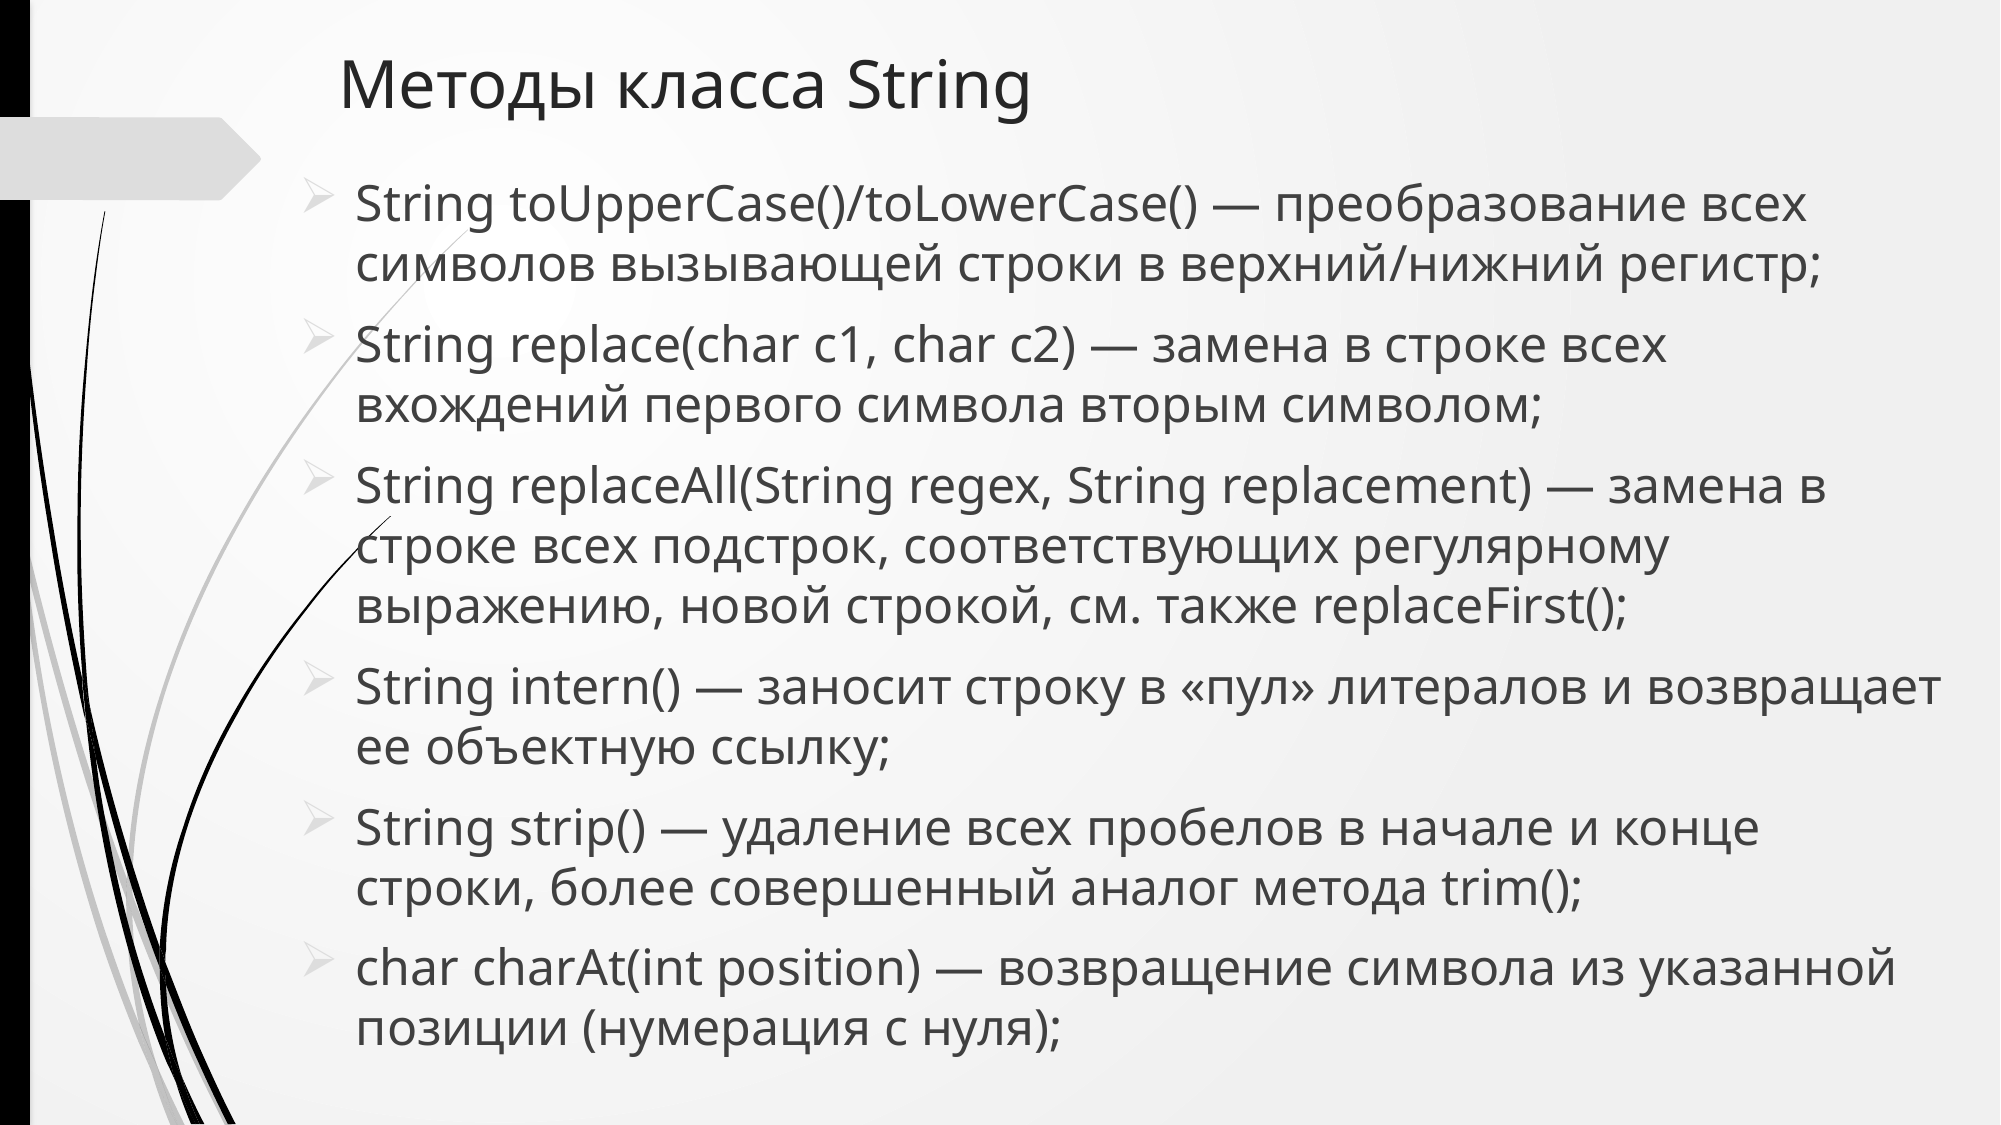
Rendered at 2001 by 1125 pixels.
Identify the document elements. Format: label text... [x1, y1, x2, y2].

title Методы класса String [323, 34, 1644, 138]
list String toUpperCase()/toLowerCase() — преобразование всех символов вызывающей строки в верхний/нижний регистр; String replace(char с1, char с2) — замена в строке всех вхождений первого символа вторым символом; String replaceAll(String regex, String replacement) — замена в строке всех подстрок, соответствующих регулярному выражению, новой строкой, см. также replaceFirst(); String intern() — заносит строку в «пул» литералов и возвращает ее объектную ссылку; String strip() — удаление всех пробелов в начале и конце строки, более совершенный аналог метода trim(); char charAt(int position) — возвращение символа из указанной позиции (нумерация с нуля); [284, 164, 1959, 1076]
